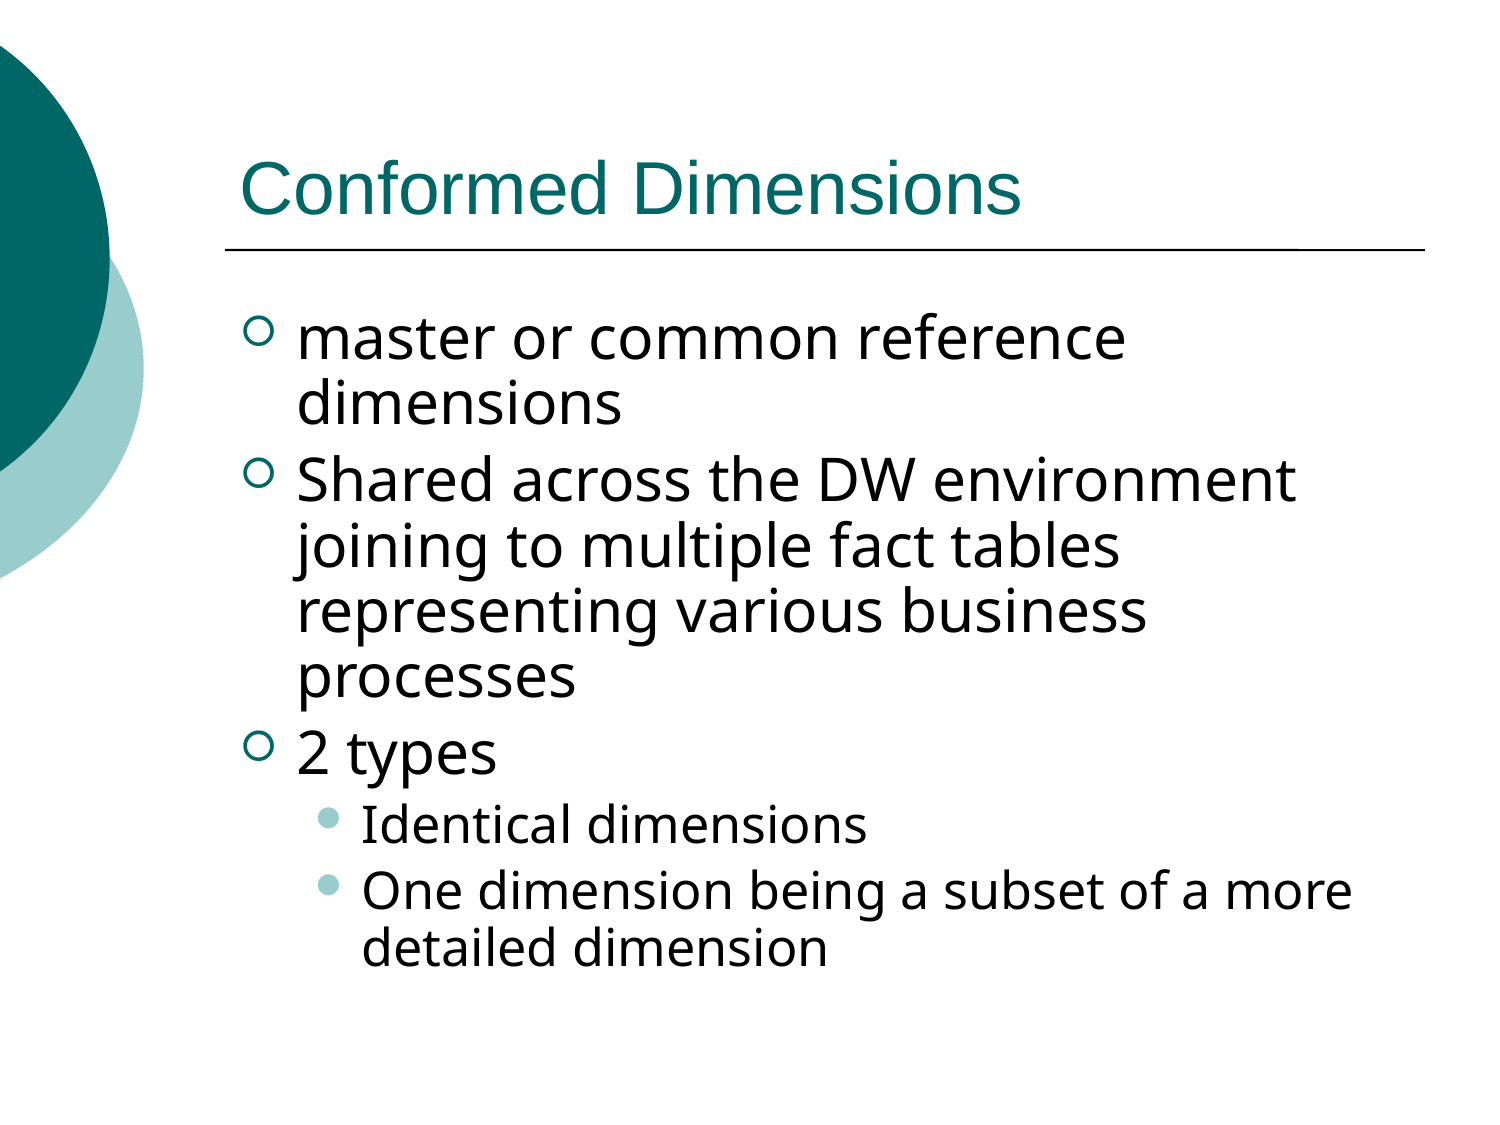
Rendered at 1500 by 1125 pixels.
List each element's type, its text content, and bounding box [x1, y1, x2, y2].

list master or common reference dimensions Shared across the DW environment joining to multiple fact tables representing various business processes 2 types Identical dimensions One dimension being a subset of a more detailed dimension [224, 299, 1425, 975]
title Conformed Dimensions [224, 49, 1425, 238]
